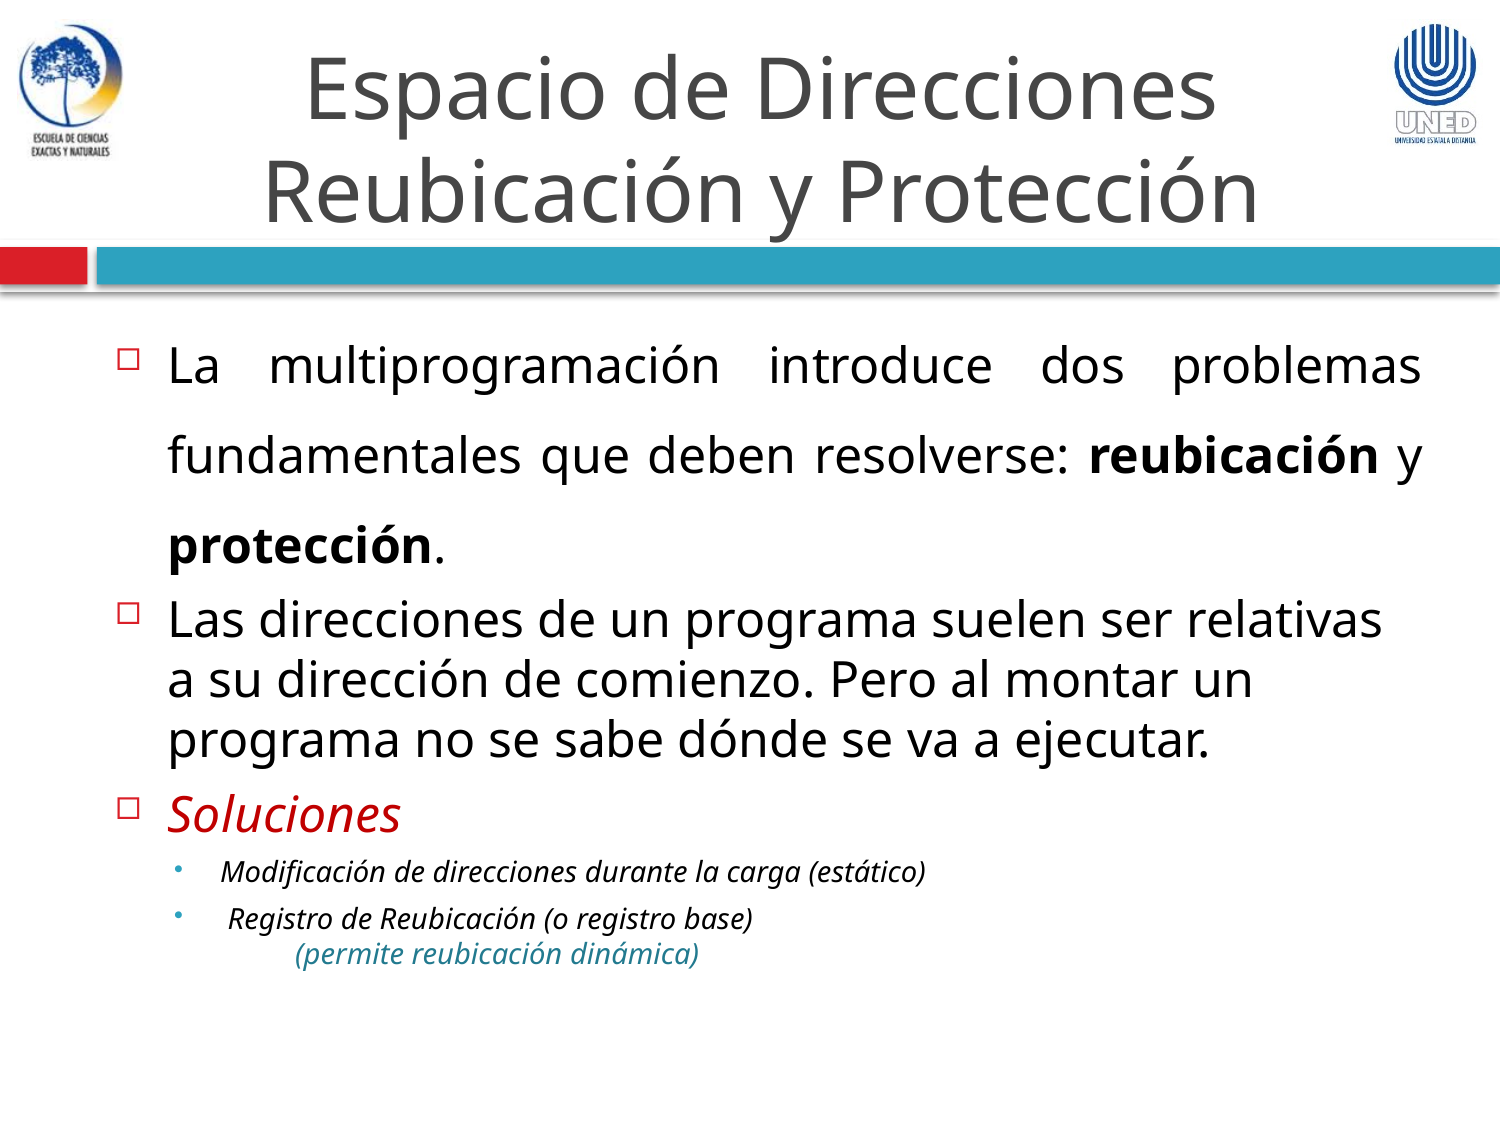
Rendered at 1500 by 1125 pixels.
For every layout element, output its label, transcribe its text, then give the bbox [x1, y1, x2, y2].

list La multiprogramación introduce dos problemas fundamentales que deben resolverse: reubicación y protección. Las direcciones de un programa suelen ser relativas a su dirección de comienzo. Pero al montar un programa no se sabe dónde se va a ejecutar. Soluciones Modificación de direcciones durante la carga (estático) Registro de Reubicación (o registro base) (permite reubicación dinámica) [100, 295, 1438, 1005]
picture [1387, 19, 1483, 147]
text_box Espacio de Direcciones Reubicación y Protección [147, 25, 1376, 246]
picture [17, 19, 124, 161]
